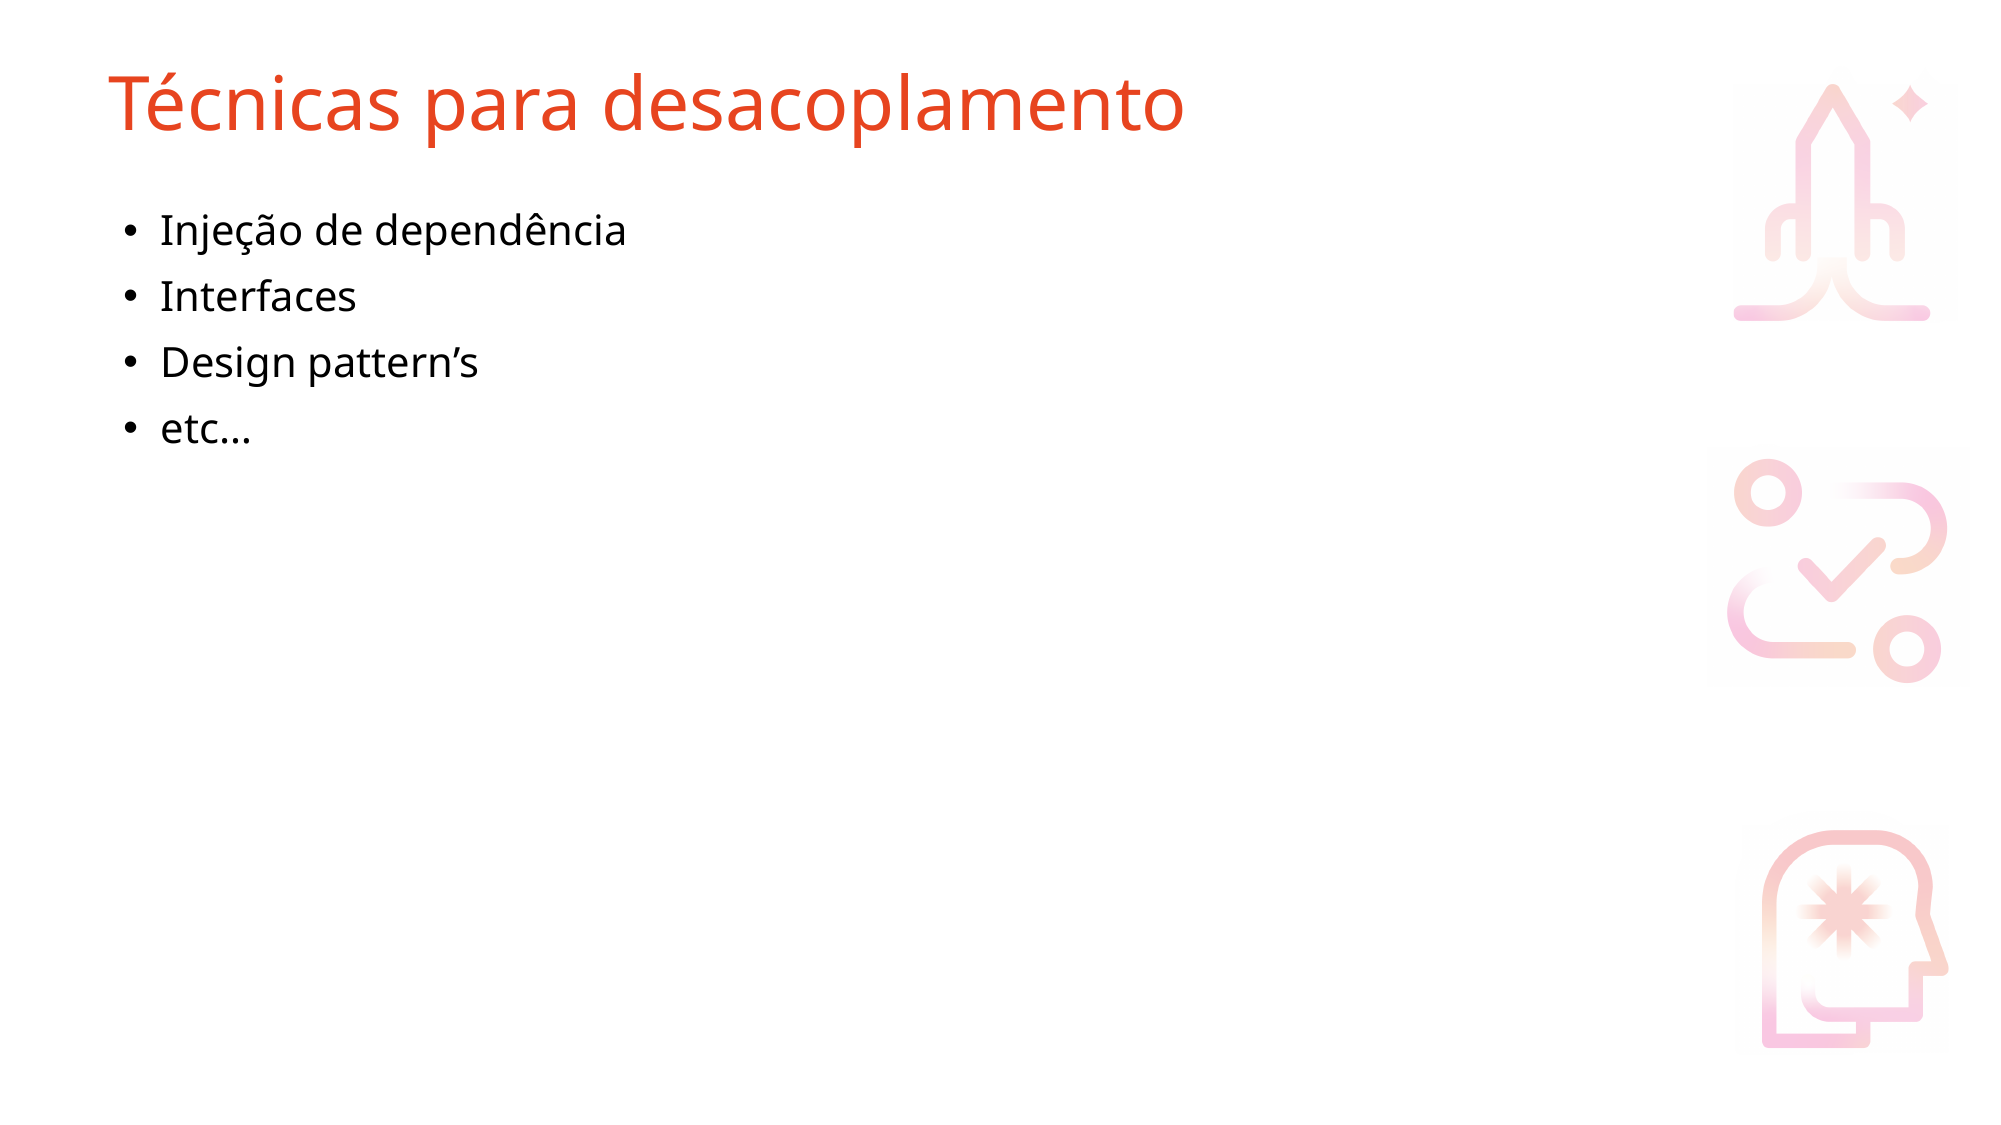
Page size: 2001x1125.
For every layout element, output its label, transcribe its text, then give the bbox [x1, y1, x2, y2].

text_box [1707, 51, 1982, 1125]
text_box Técnicas para desacoplamento [108, 21, 1679, 148]
text_box Injeção de dependência Interfaces Design pattern’s etc… [108, 202, 1707, 917]
